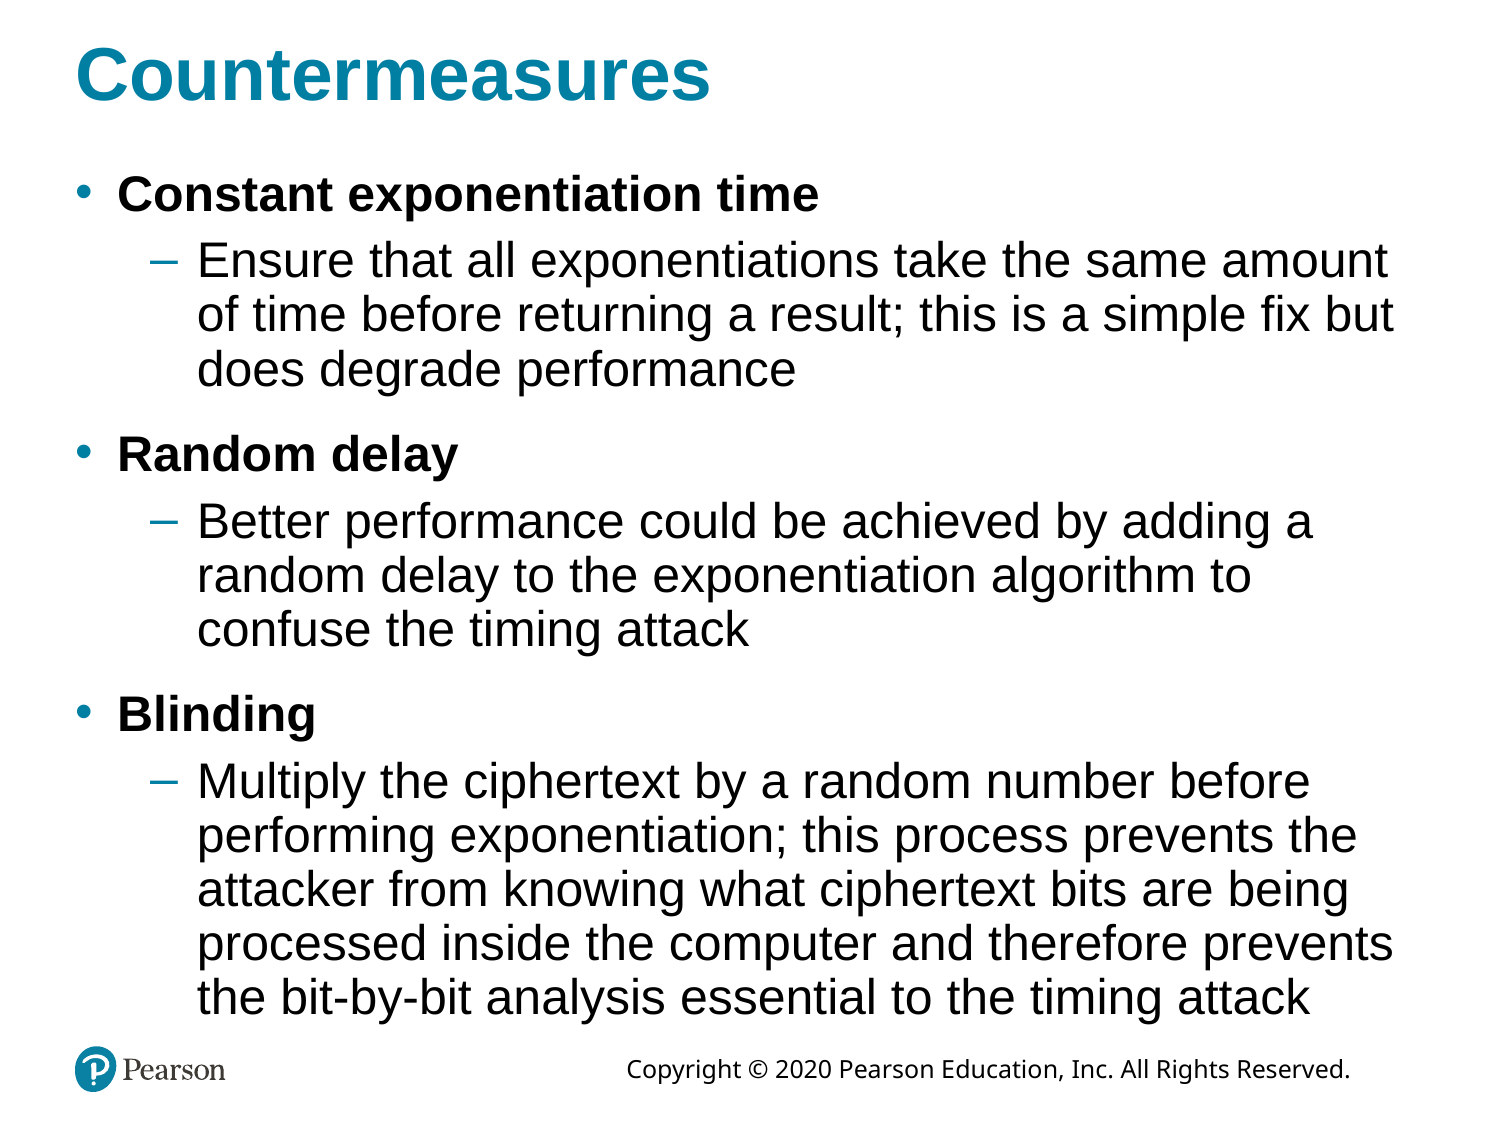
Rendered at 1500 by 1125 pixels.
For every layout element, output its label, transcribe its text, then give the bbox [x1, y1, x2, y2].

list Constant exponentiation time Ensure that all exponentiations take the same amount of time before returning a result; this is a simple fix but does degrade performance Random delay Better performance could be achieved by adding a random delay to the exponentiation algorithm to confuse the timing attack Blinding Multiply the ciphertext by a random number before performing exponentiation; this process prevents the attacker from knowing what ciphertext bits are being processed inside the computer and therefore prevents the bit-by-bit analysis essential to the timing attack [75, 166, 1425, 1034]
title Countermeasures [75, 0, 1425, 116]
